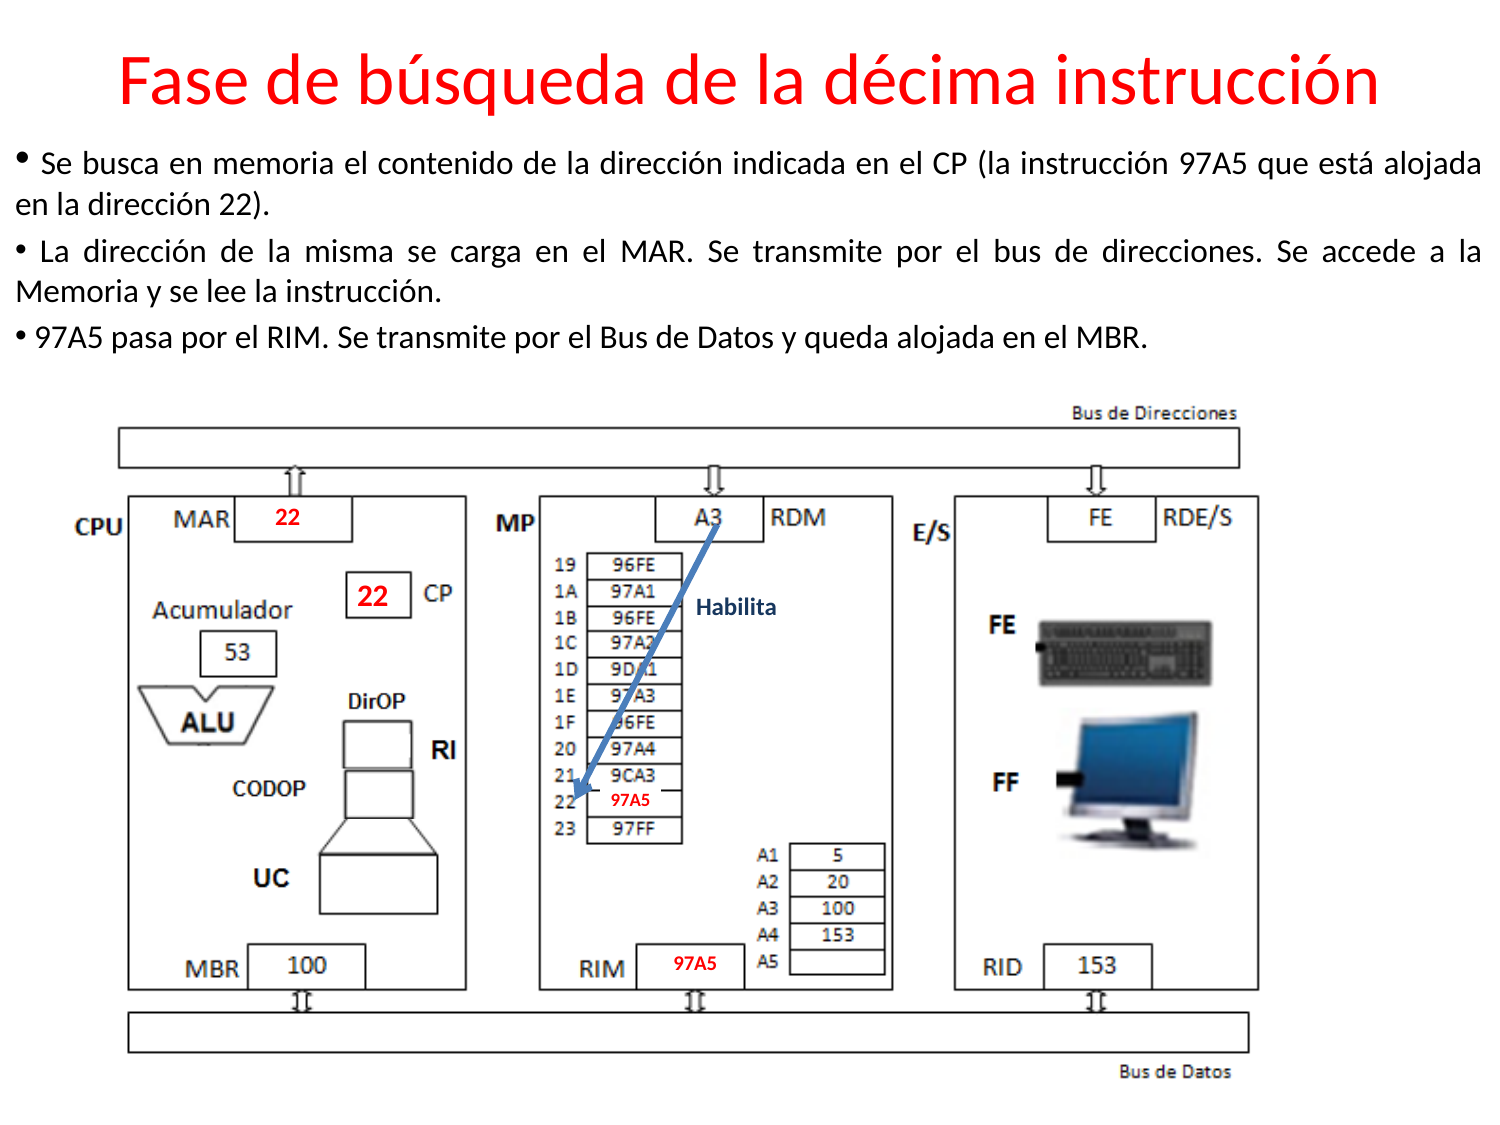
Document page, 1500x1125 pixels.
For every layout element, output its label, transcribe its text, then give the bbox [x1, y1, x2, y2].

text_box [574, 524, 718, 801]
picture [37, 399, 1288, 1105]
title Fase de búsqueda de la décima instrucción [0, 0, 1500, 124]
text_box Se busca en memoria el contenido de la dirección indicada en el CP (la instrucción 97A5 que está alojada en la dirección 22). La dirección de la misma se carga en el MAR. Se transmite por el bus de direcciones. Se accede a la Memoria y se lee la instrucción. 97A5 pasa por el RIM. Se transmite por el Bus de Datos y queda alojada en el MBR. [0, 124, 1500, 425]
